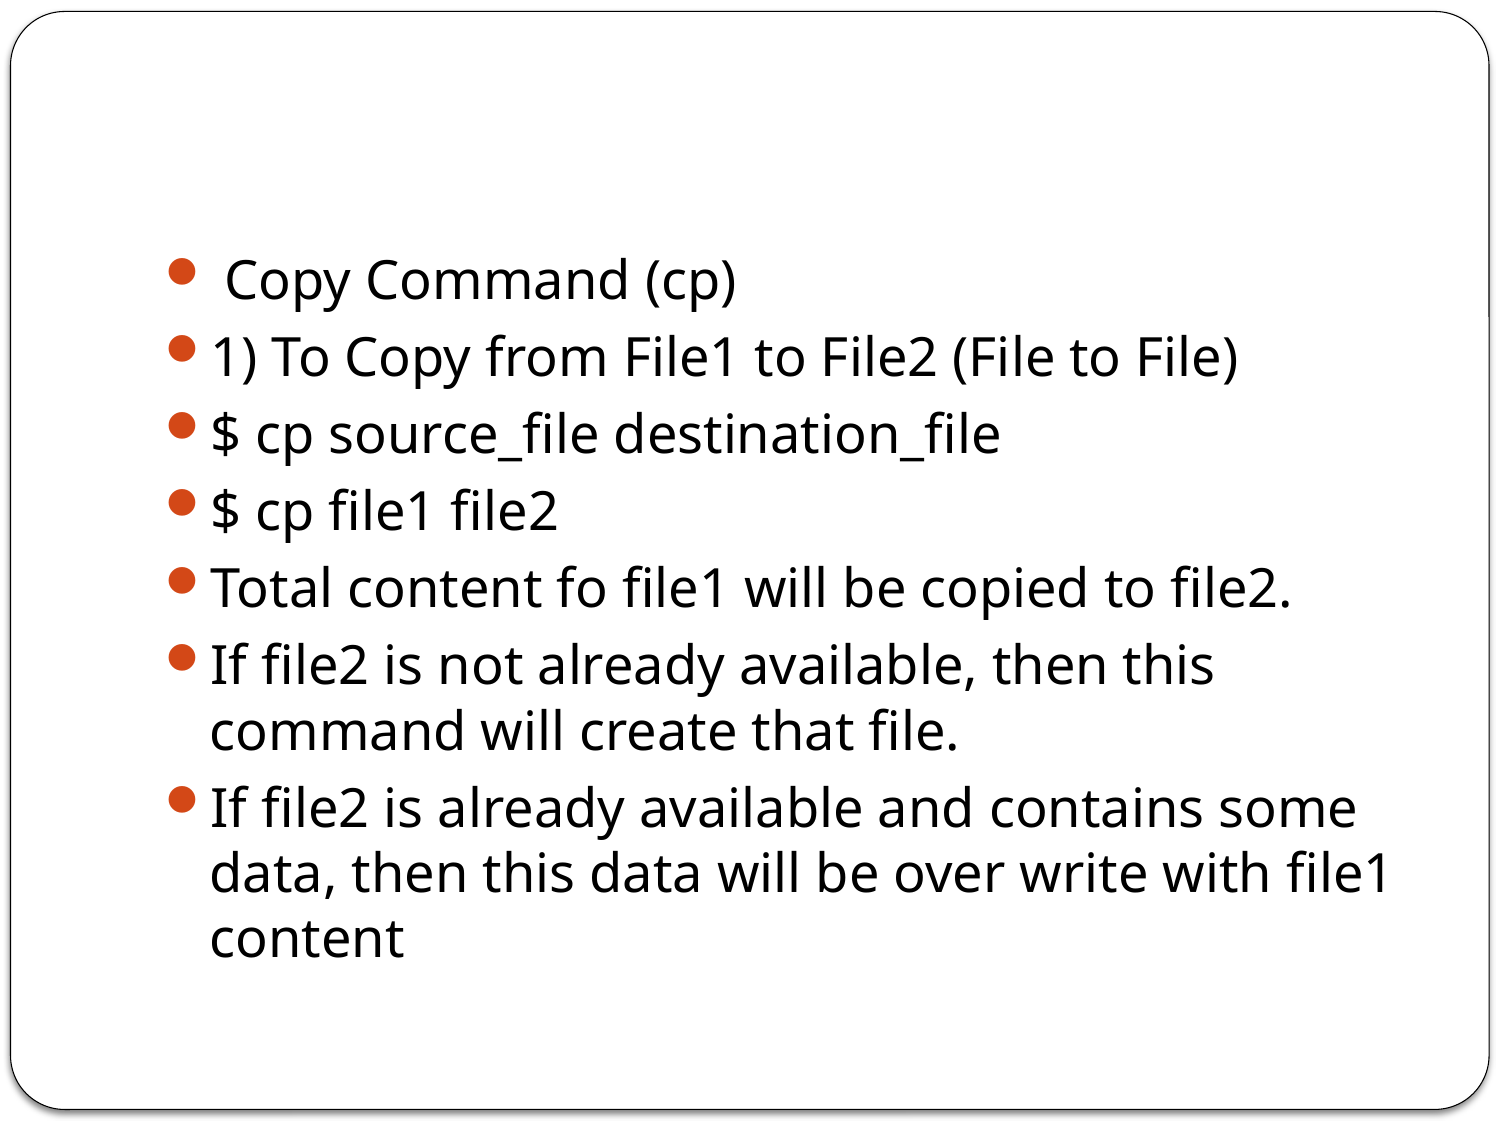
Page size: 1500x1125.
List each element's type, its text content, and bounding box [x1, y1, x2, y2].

list Copy Command (cp) 1) To Copy from File1 to File2 (File to File) $ cp source_file destination_file $ cp file1 file2 Total content fo file1 will be copied to file2. If file2 is not already available, then this command will create that file. If file2 is already available and contains some data, then this data will be over write with file1 content [150, 237, 1425, 988]
